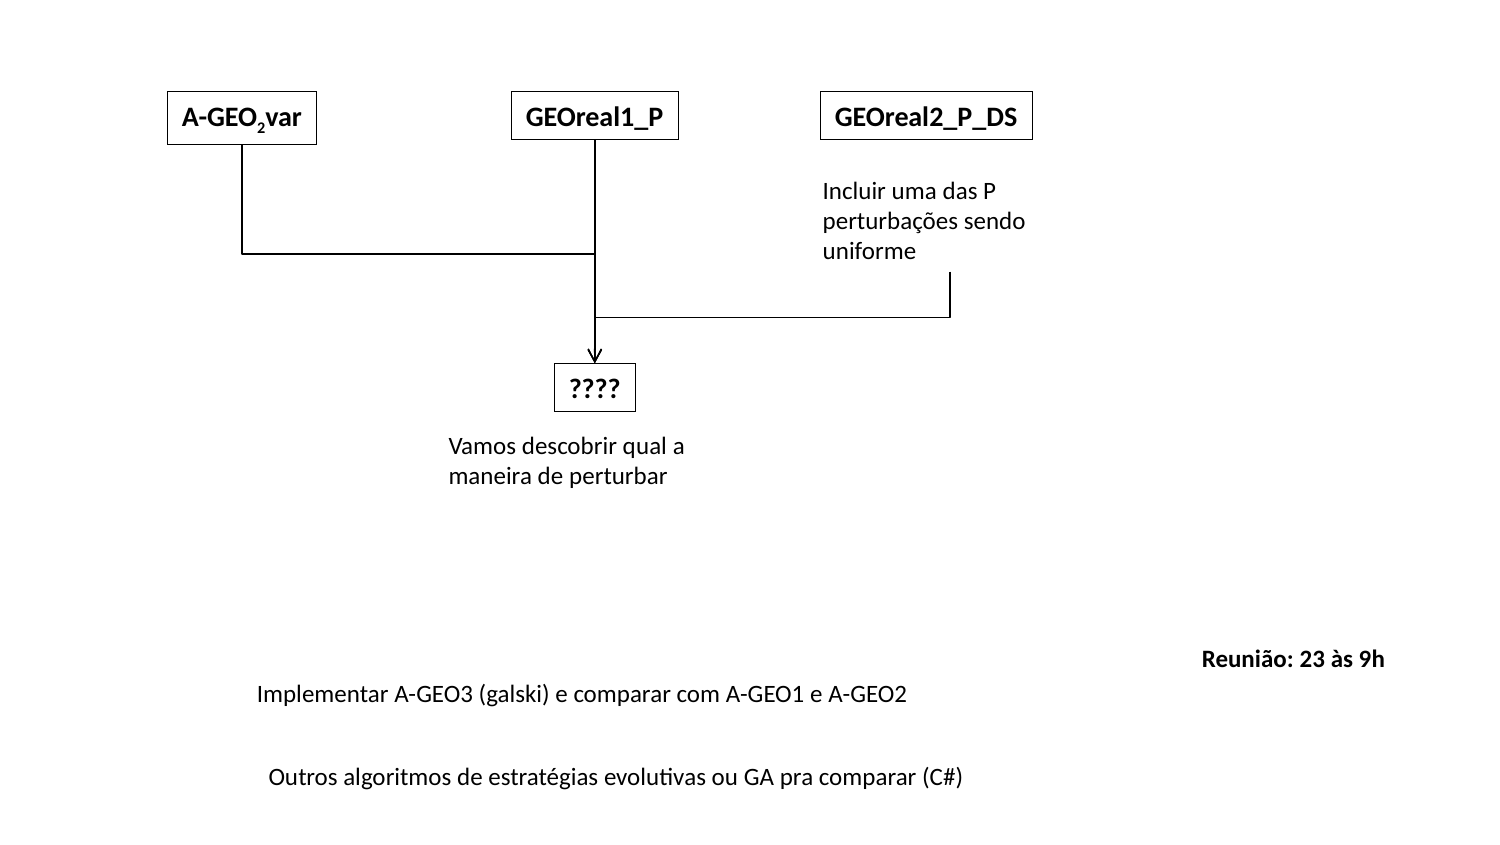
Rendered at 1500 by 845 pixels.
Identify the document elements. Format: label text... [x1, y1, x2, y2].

text_box GEOreal1_P [535, 91, 679, 140]
text_box Implementar A-GEO3 (galski) e comparar com A-GEO1 e A-GEO2 [242, 670, 1005, 715]
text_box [306, 75, 530, 429]
text_box Outros algoritmos de estratégias evolutivas ou GA pra comparar (C#) [253, 752, 1081, 798]
text_box Reunião: 23 às 9h [1187, 634, 1460, 680]
text_box Incluir uma das P perturbações sendo uniforme [822, 167, 1093, 272]
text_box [727, 139, 818, 496]
text_box Vamos descobrir qual a maneira de perturbar [433, 422, 722, 497]
text_box ???? [554, 363, 636, 412]
text_box A-GEO2var [167, 91, 301, 145]
text_box GEOreal2_P_DS [820, 91, 1033, 140]
